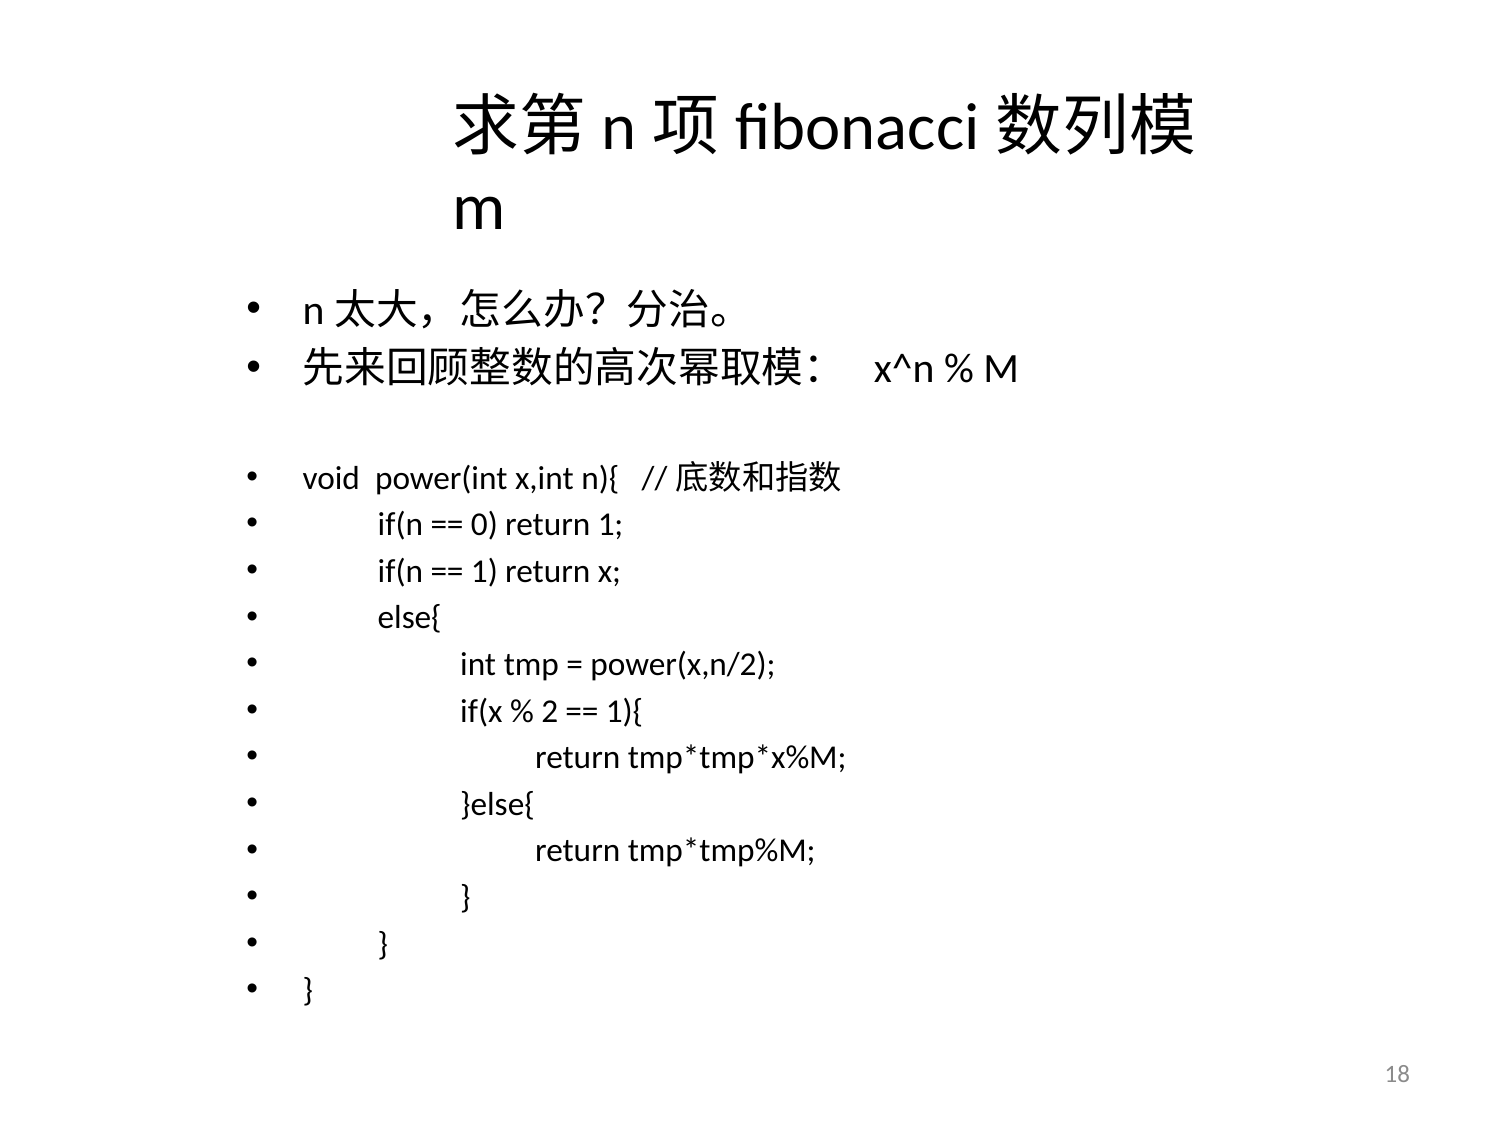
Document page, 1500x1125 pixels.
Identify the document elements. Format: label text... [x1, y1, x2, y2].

slide_number 18 [1074, 1042, 1425, 1103]
text_box 求第n项fibonacci数列模m [437, 75, 1225, 250]
list n太大，怎么办？分治。 先来回顾整数的高次幂取模： x^n % M void power(int x,int n){ //底数和指数 if(n == 0) return 1; if(n == 1) return x; else{ int tmp = power(x,n/2); if(x % 2 == 1){ return tmp*tmp*x%M; }else{ return tmp*tmp%M; } } } [231, 275, 1438, 1063]
